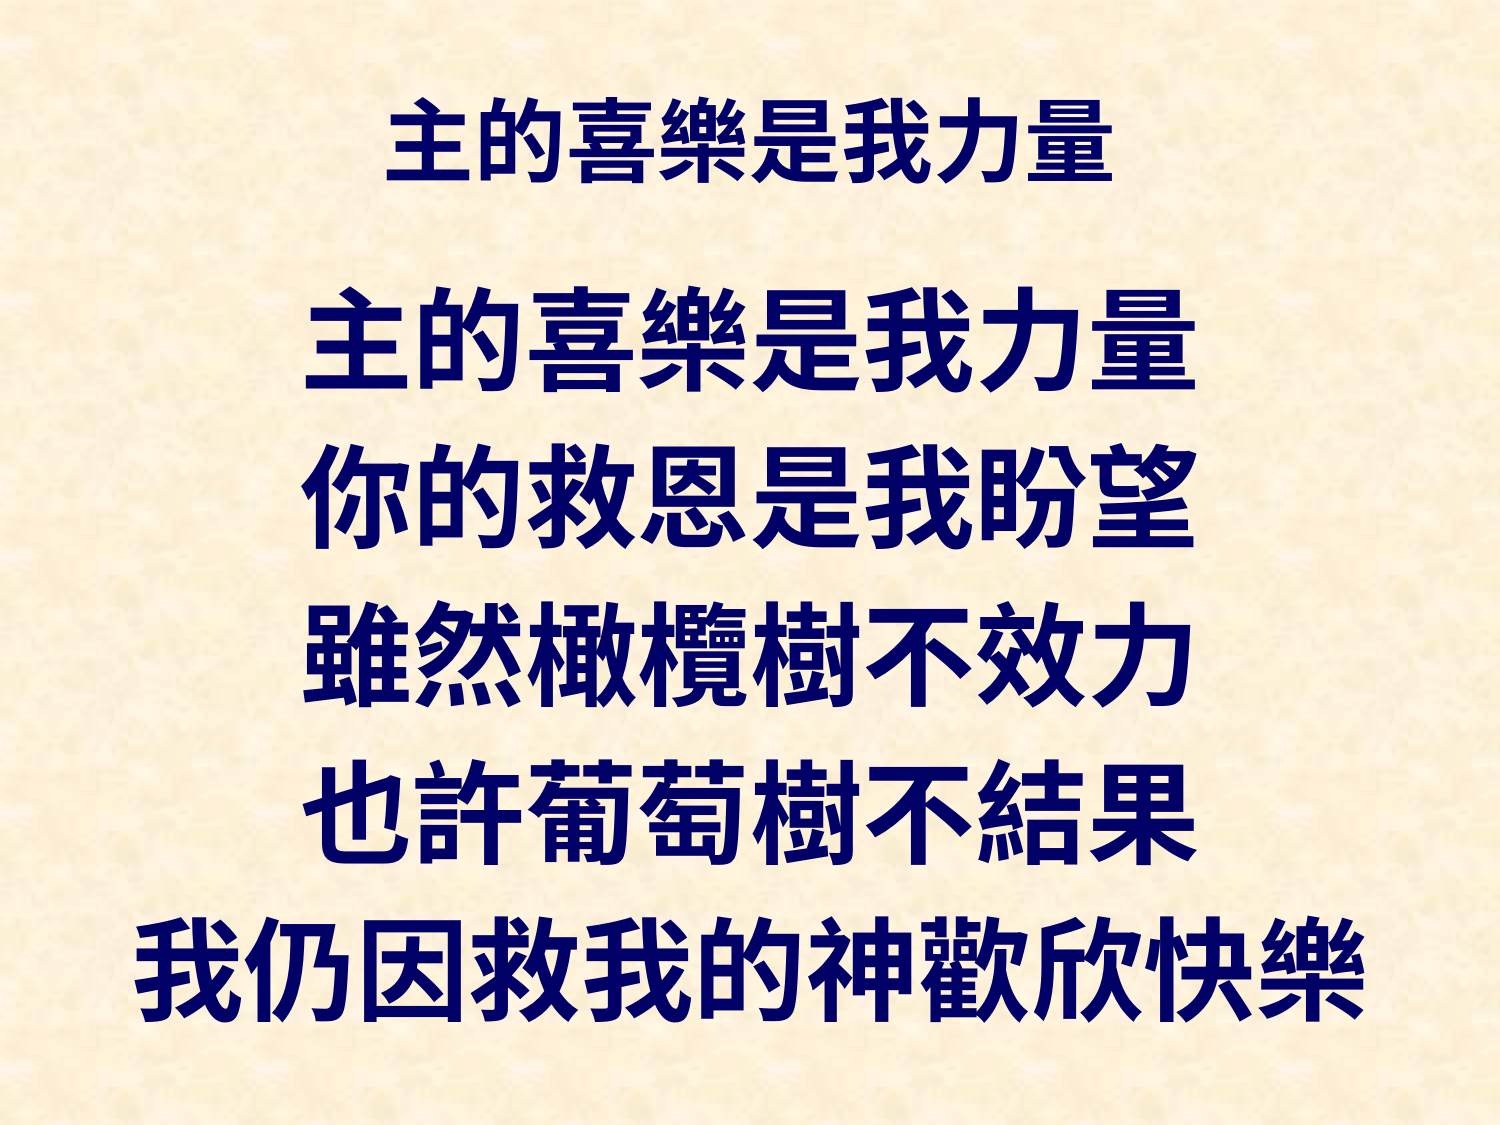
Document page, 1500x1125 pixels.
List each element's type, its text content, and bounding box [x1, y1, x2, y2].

title 主的喜樂是我力量 [75, 45, 1425, 233]
list 主的喜樂是我力量 你的救恩是我盼望 雖然橄欖樹不效力 也許葡萄樹不結果 我仍因救我的神歡欣快樂 [75, 262, 1425, 1005]
picture [0, 0, 1500, 1125]
